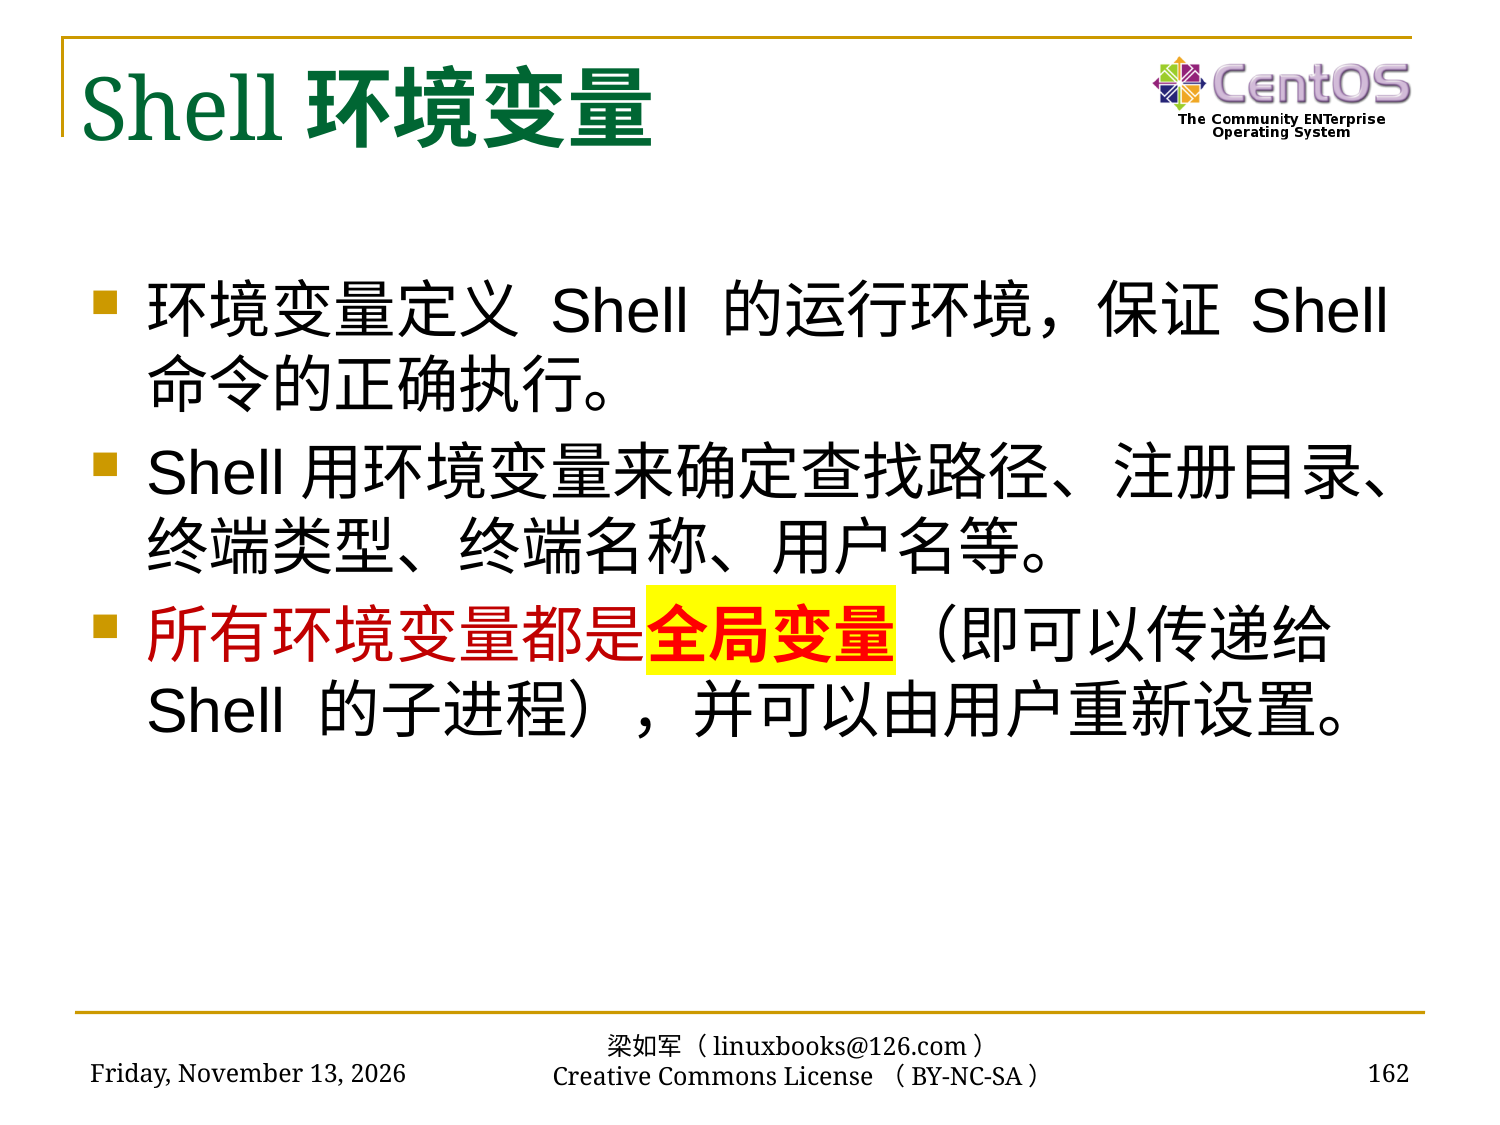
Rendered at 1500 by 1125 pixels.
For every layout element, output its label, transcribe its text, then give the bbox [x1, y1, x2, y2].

slide_number 162 [1074, 1023, 1426, 1100]
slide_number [74, 1023, 426, 1100]
footer 梁如军（linuxbooks@126.com） Creative Commons License（BY-NC-SA） [359, 1022, 1247, 1099]
list 环境变量定义 Shell 的运行环境，保证 Shell 命令的正确执行。 Shell用环境变量来确定查找路径、注册目录、终端类型、终端名称、用户名等。 所有环境变量都是全局变量（即可以传递给 Shell 的子进程），并可以由用户重新设置。 [74, 262, 1426, 1006]
title Shell环境变量 [64, 45, 1426, 173]
